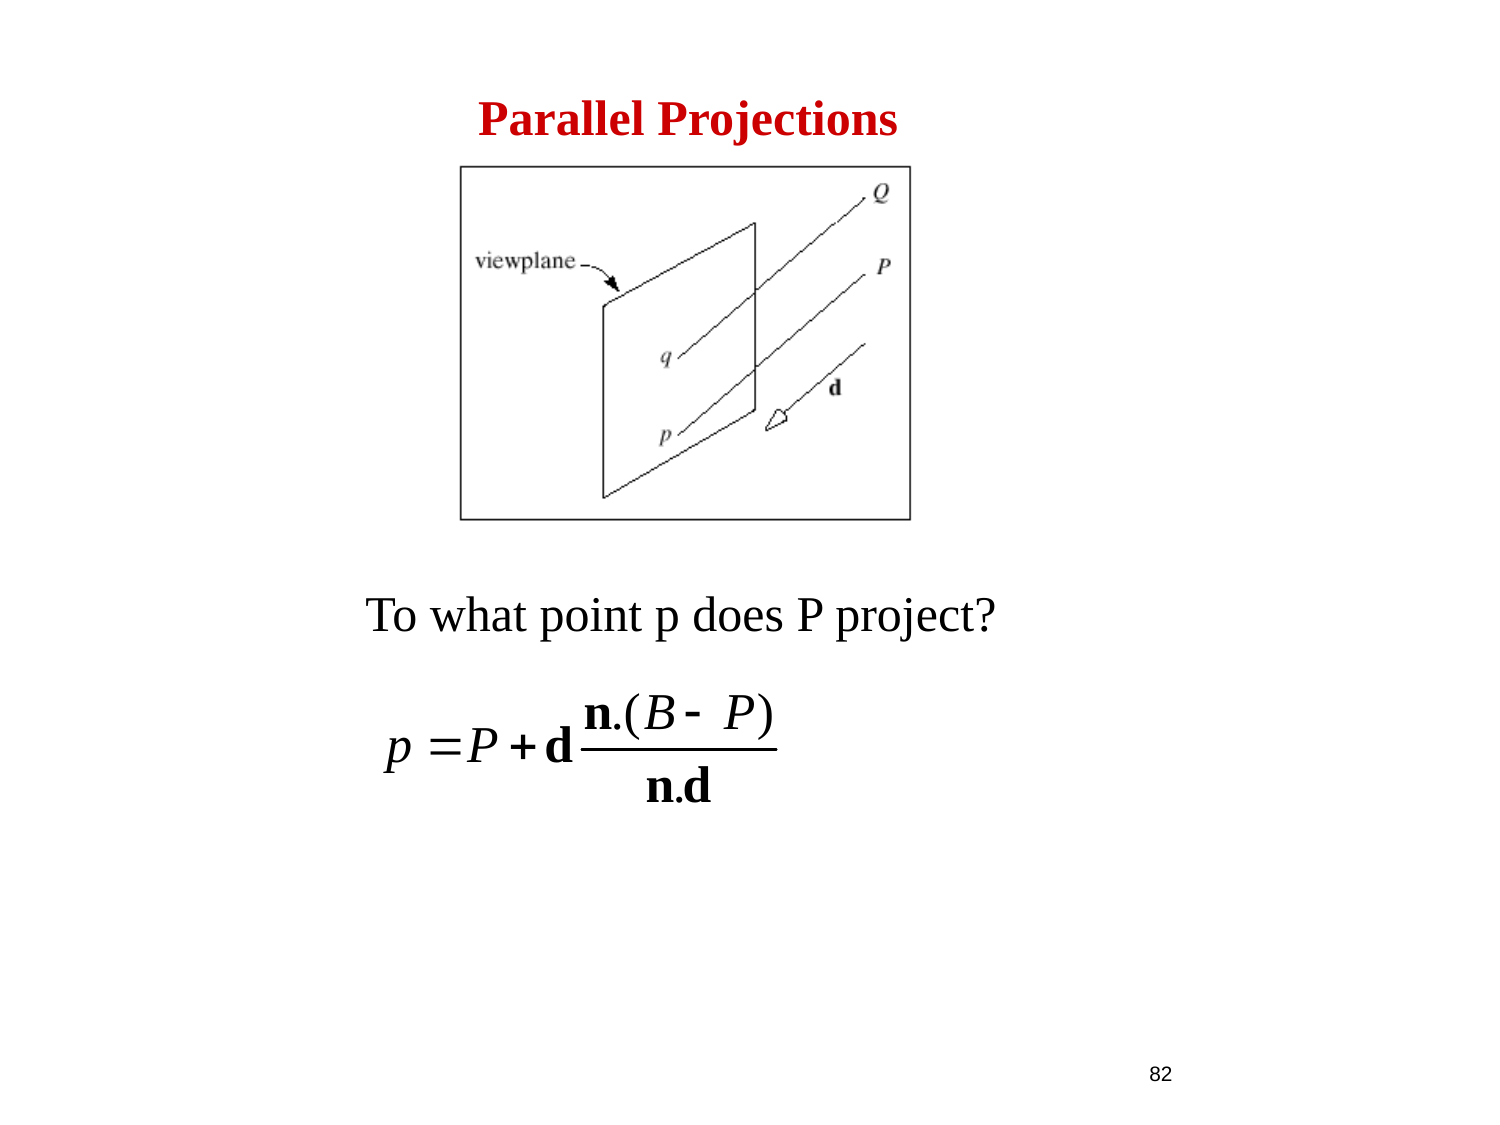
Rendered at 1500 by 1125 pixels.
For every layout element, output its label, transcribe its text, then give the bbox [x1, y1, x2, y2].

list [372, 680, 786, 814]
text_box Parallel Projections [463, 78, 914, 153]
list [454, 160, 919, 527]
slide_number 82 [1059, 1042, 1397, 1103]
text_box To what point p does P project? [350, 574, 1012, 649]
